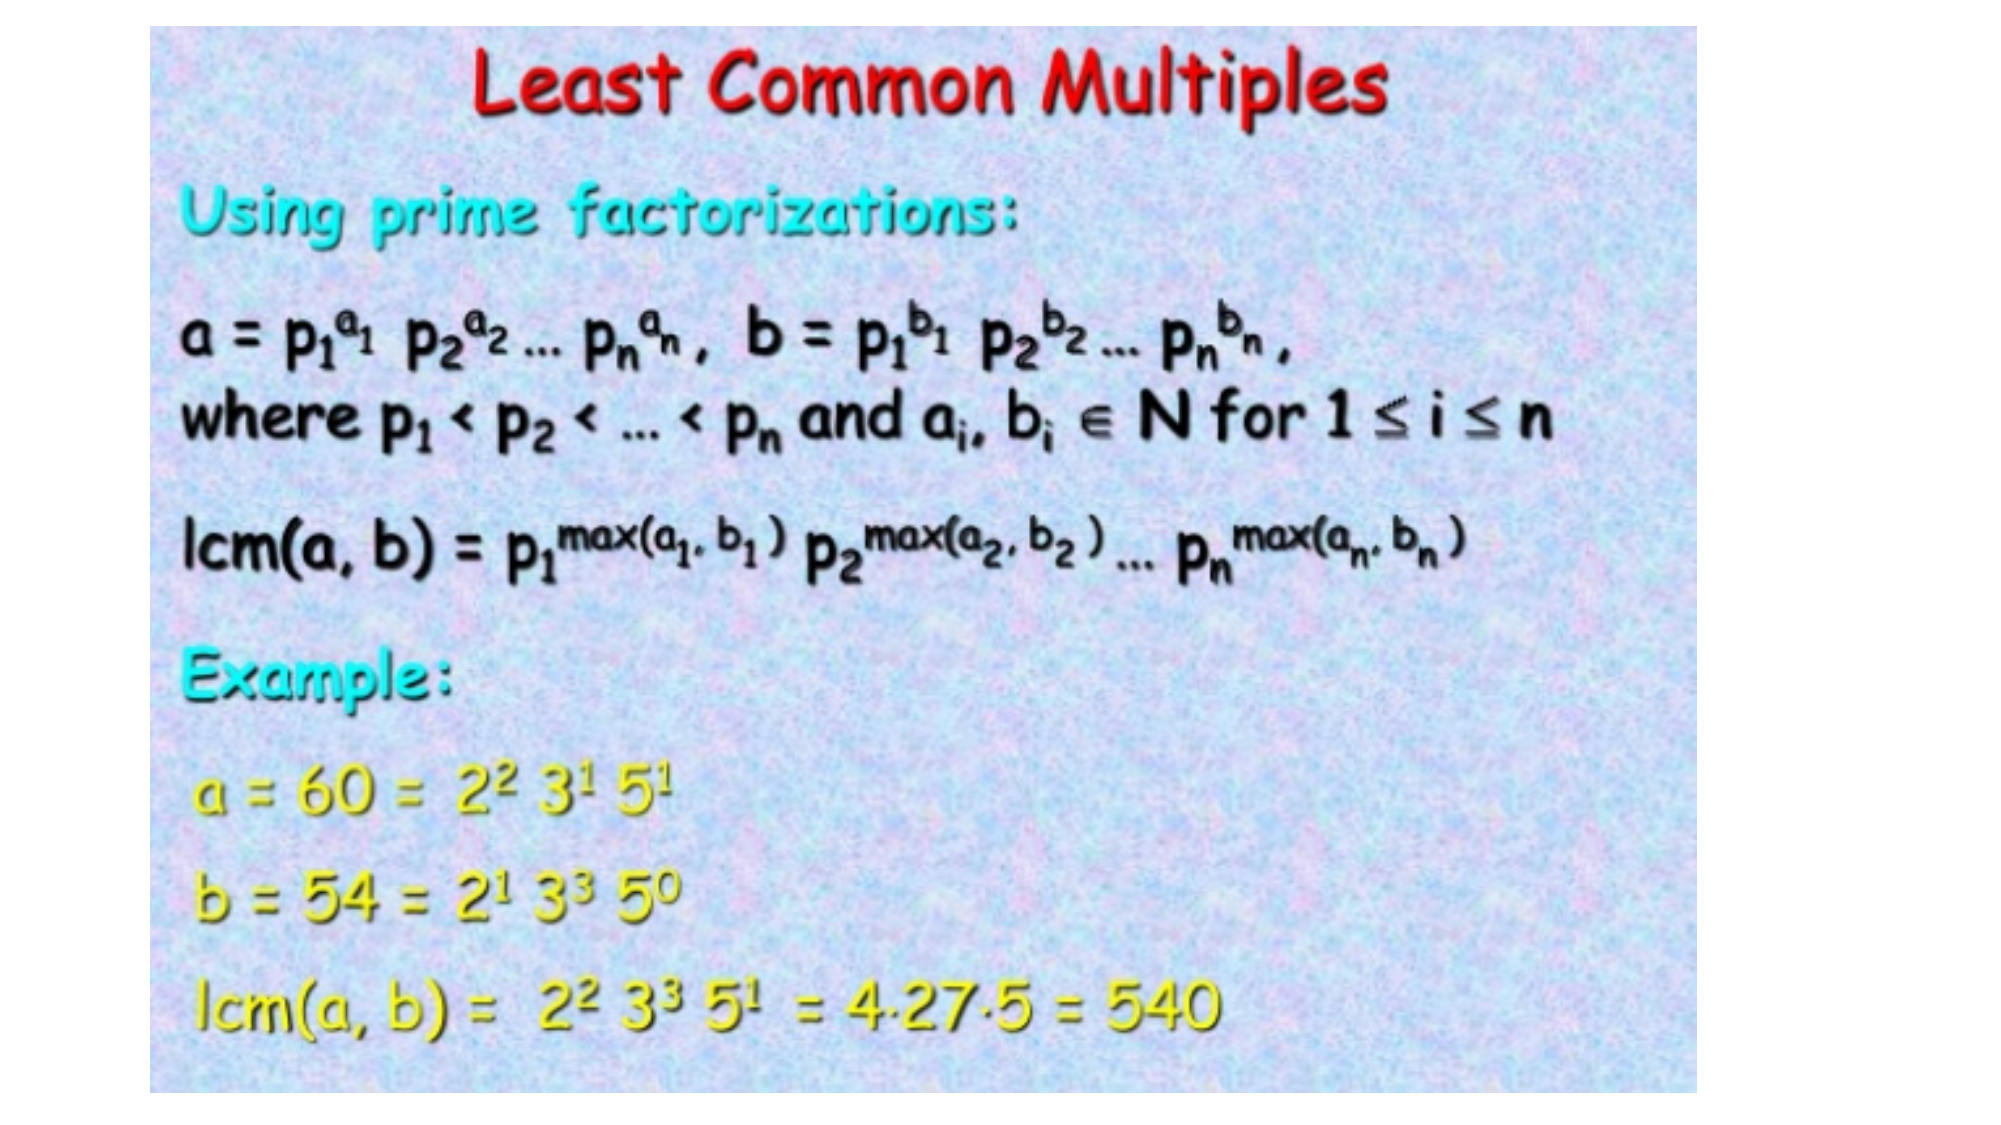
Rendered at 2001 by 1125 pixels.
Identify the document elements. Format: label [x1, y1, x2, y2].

picture [149, 26, 1697, 1093]
